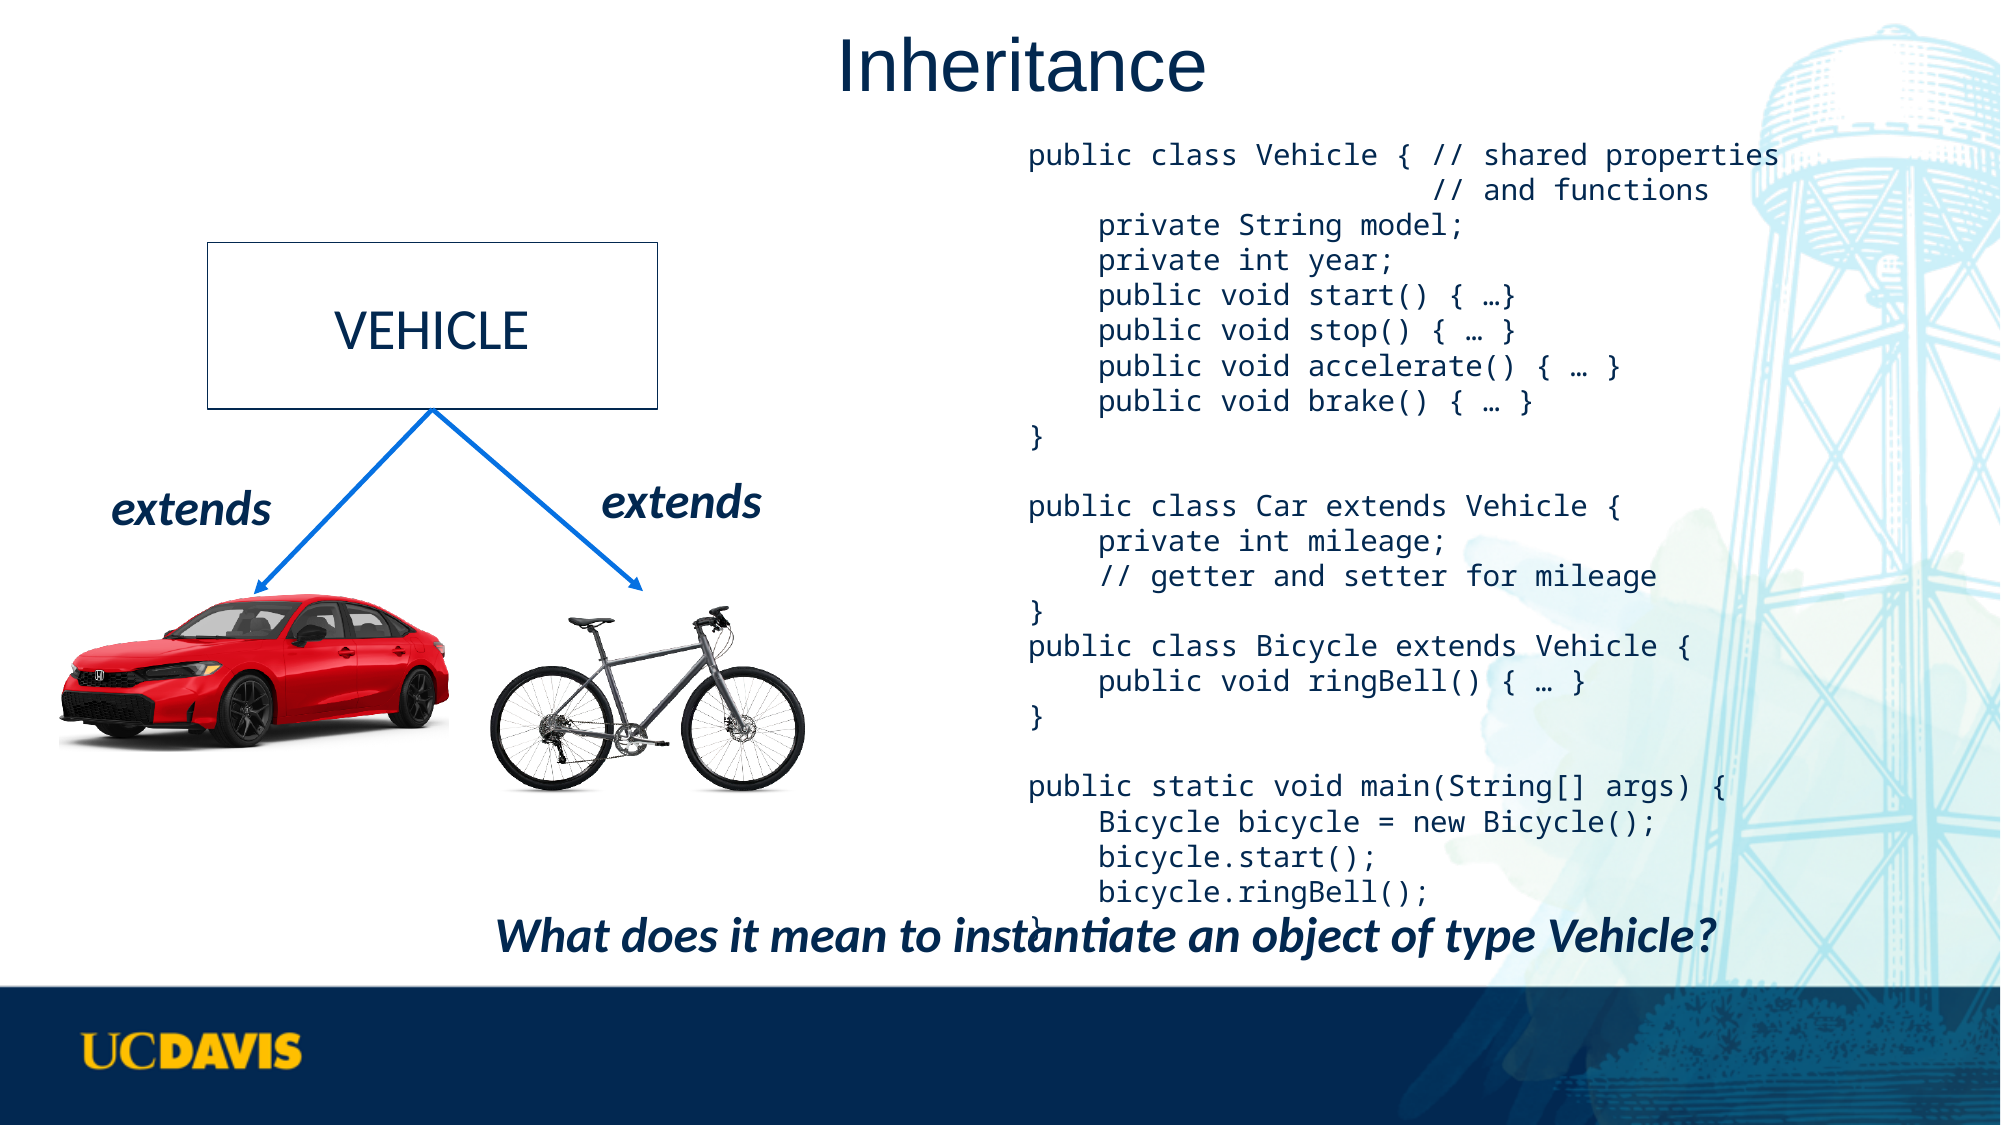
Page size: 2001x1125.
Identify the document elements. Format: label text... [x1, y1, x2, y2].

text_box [432, 409, 644, 592]
text_box What does it mean to instantiate an object of type Vehicle? [479, 895, 1734, 971]
text_box extends [644, 460, 737, 591]
text_box extends [96, 468, 247, 594]
list public class Vehicle { // shared properties // and functions private String model; private int year; public void start() { …} public void stop() { … } public void accelerate() { … } public void brake() { … } } public class Car extends Vehicle { private int mileage; // getter and setter for mileage } public class Bicycle extends Vehicle { public void ringBell() { … } } public static void main(String[] args) { Bicycle bicycle = new Bicycle(); bicycle.start(); bicycle.ringBell(); } [1013, 128, 1938, 957]
picture [0, 0, 2001, 1125]
text_box VEHICLE [207, 242, 658, 410]
title Inheritance [0, 0, 2000, 115]
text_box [253, 409, 433, 595]
